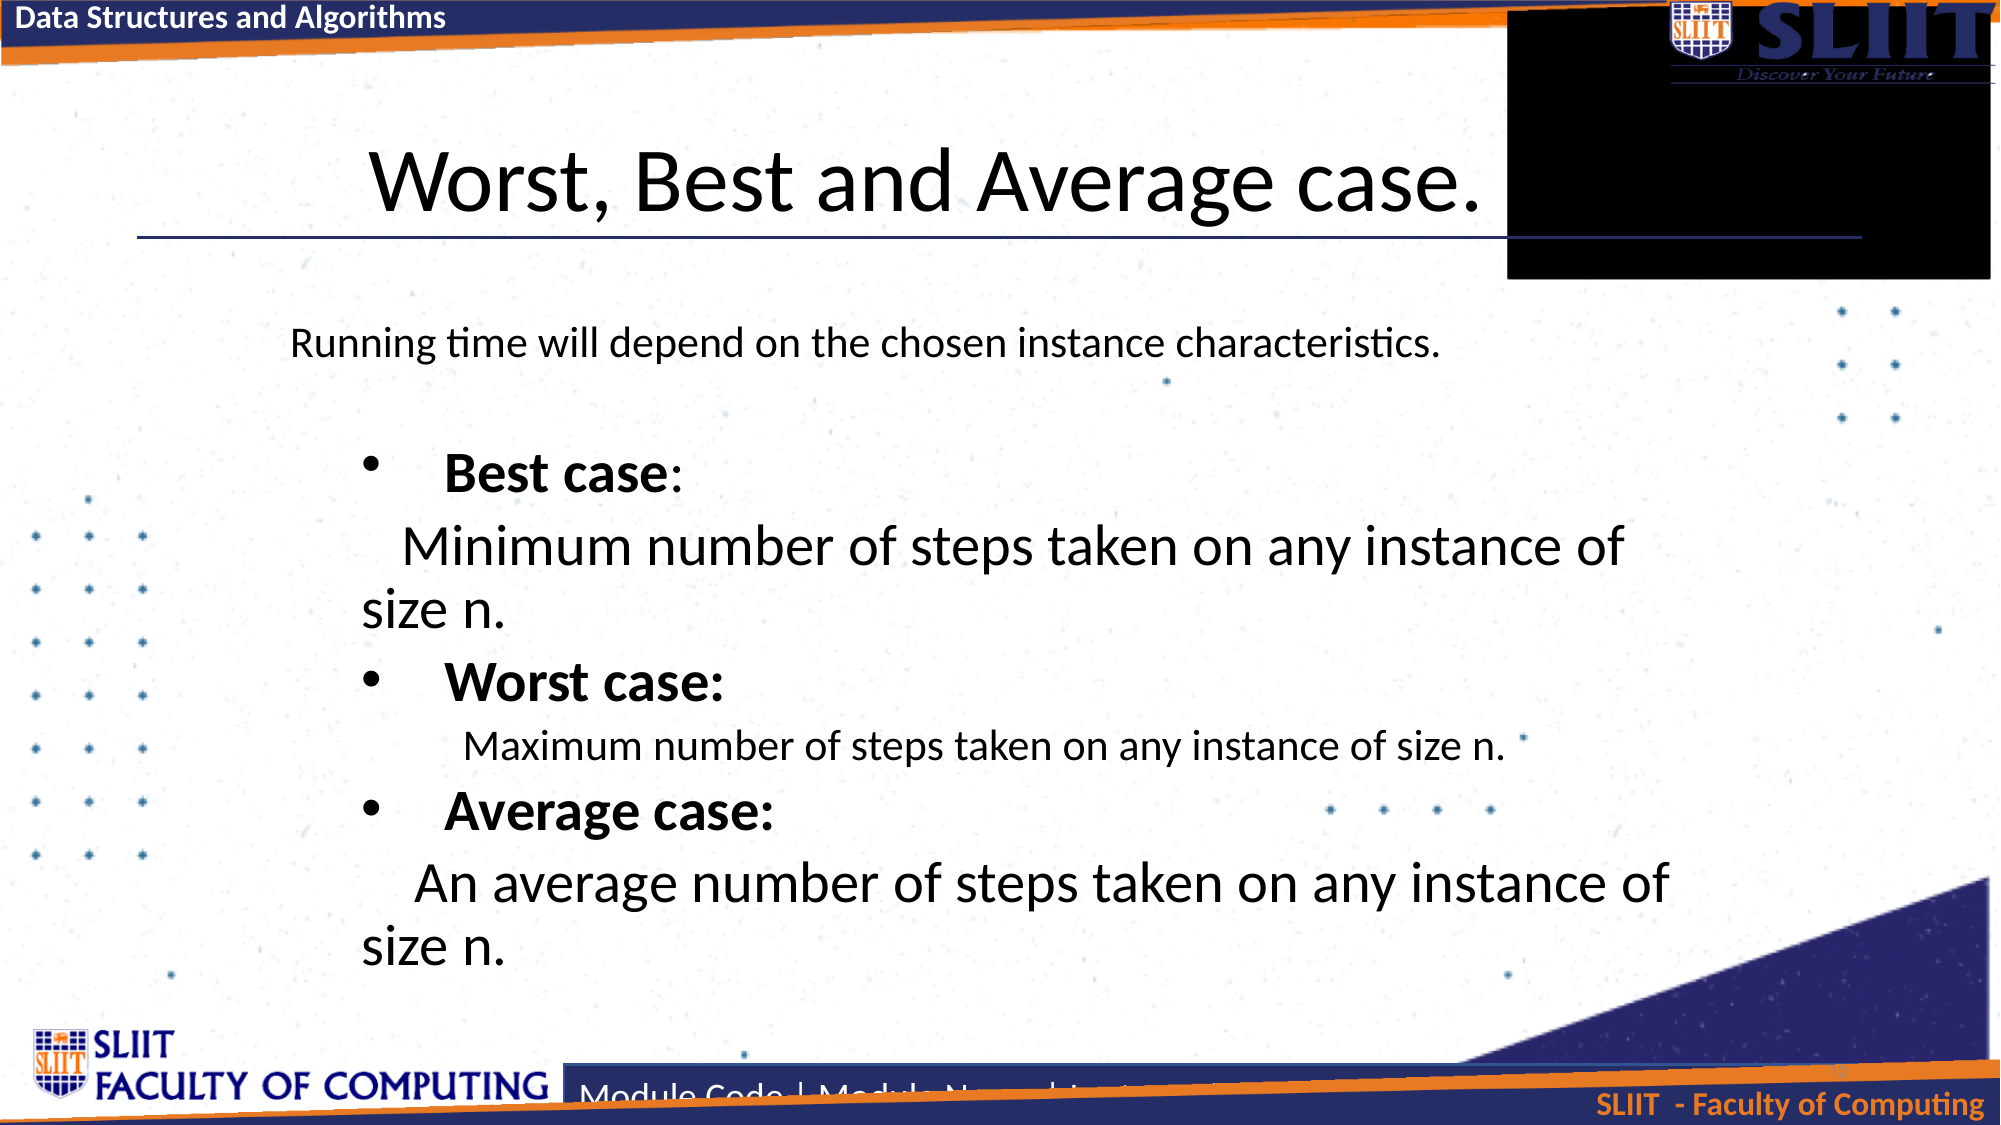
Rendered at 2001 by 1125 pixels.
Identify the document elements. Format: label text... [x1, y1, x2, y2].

picture [0, 0, 2000, 1125]
list Running time will depend on the chosen instance characteristics. Best case: Minimum number of steps taken on any instance of size n. Worst case: Maximum number of steps taken on any instance of size n. Average case: An average number of steps taken on any instance of size n. [275, 312, 1725, 988]
title Worst, Best and Average case. [287, 87, 1566, 275]
slide_number 10 [1412, 1042, 1863, 1103]
